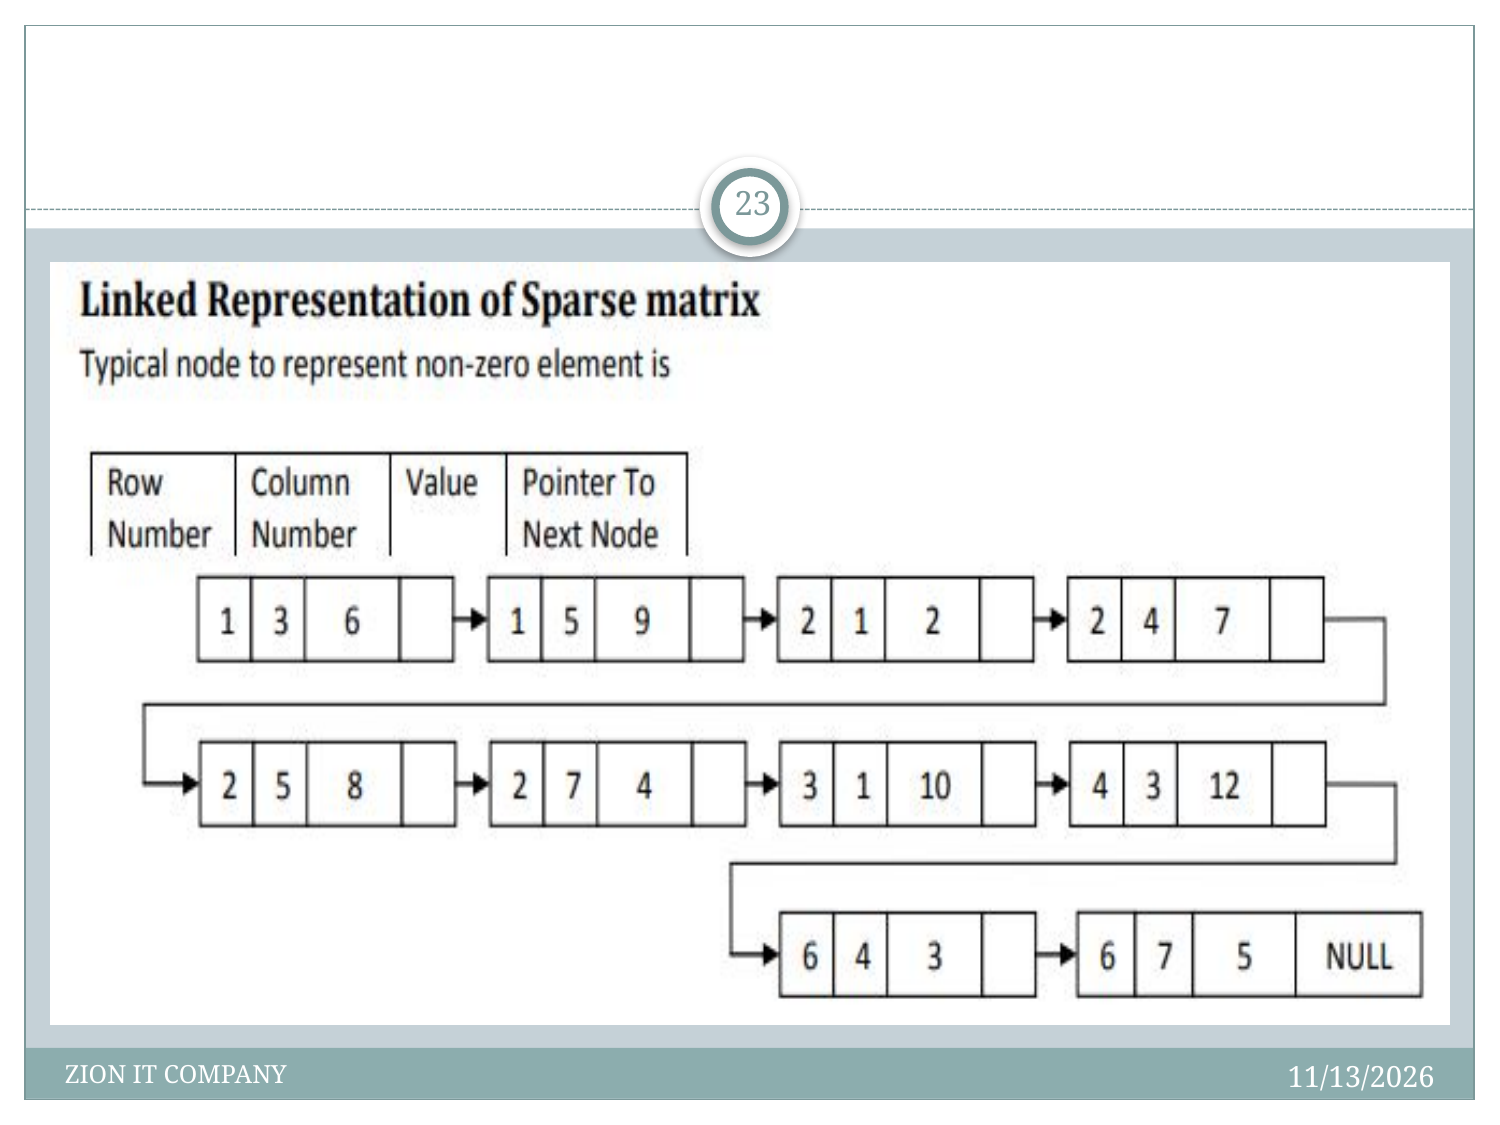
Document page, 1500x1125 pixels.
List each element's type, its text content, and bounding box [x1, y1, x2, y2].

slide_number 23 [715, 168, 791, 241]
footer ZION IT COMPANY [50, 1051, 638, 1112]
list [49, 262, 1451, 1026]
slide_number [950, 1050, 1450, 1111]
